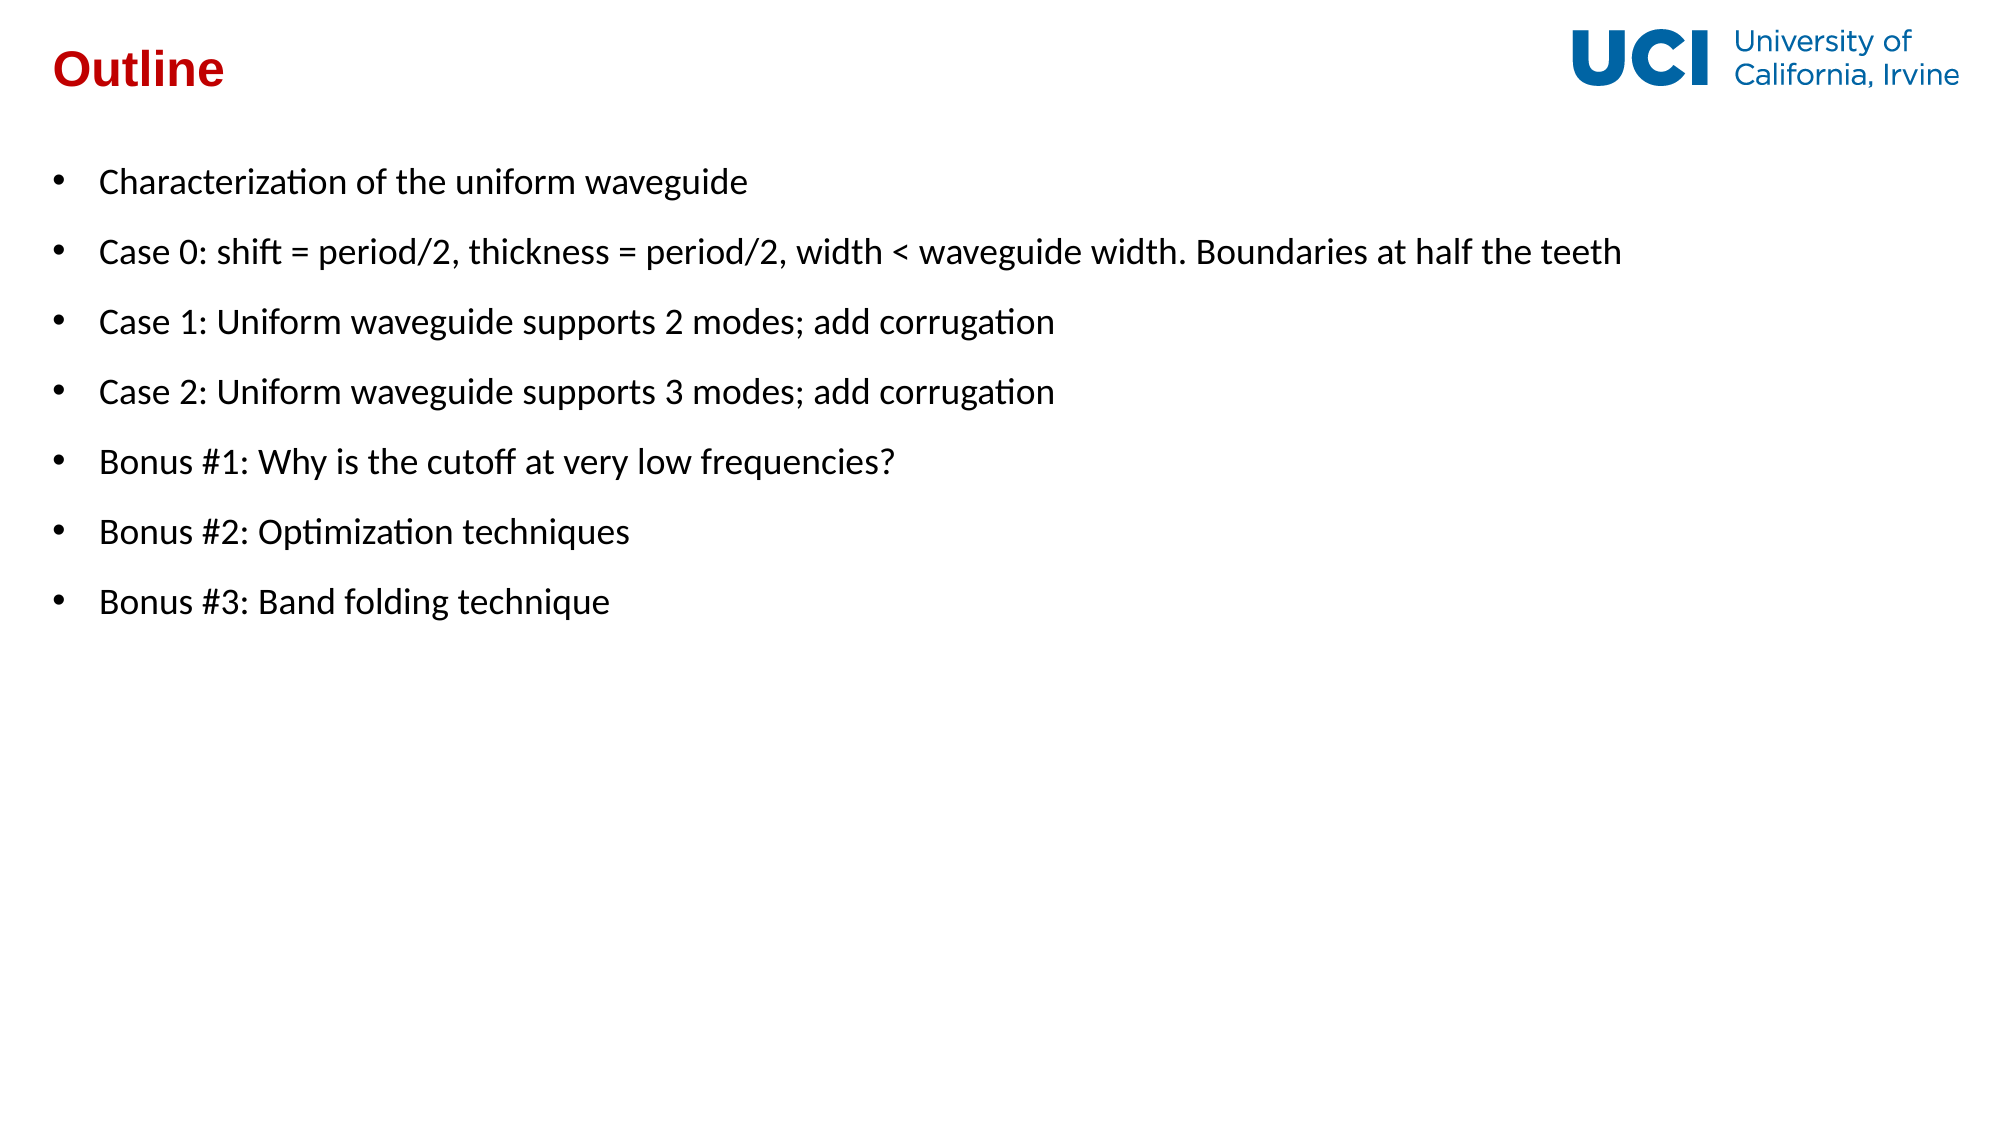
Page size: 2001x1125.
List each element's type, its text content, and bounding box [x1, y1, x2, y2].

text_box Characterization of the uniform waveguide Case 0: shift = period/2, thickness = period/2, width < waveguide width. Boundaries at half the teeth Case 1: Uniform waveguide supports 2 modes; add corrugation Case 2: Uniform waveguide supports 3 modes; add corrugation Bonus #1: Why is the cutoff at very low frequencies? Bonus #2: Optimization techniques Bonus #3: Band folding technique [37, 149, 1800, 630]
title Outline [37, 32, 1400, 100]
picture [1572, 29, 1959, 88]
